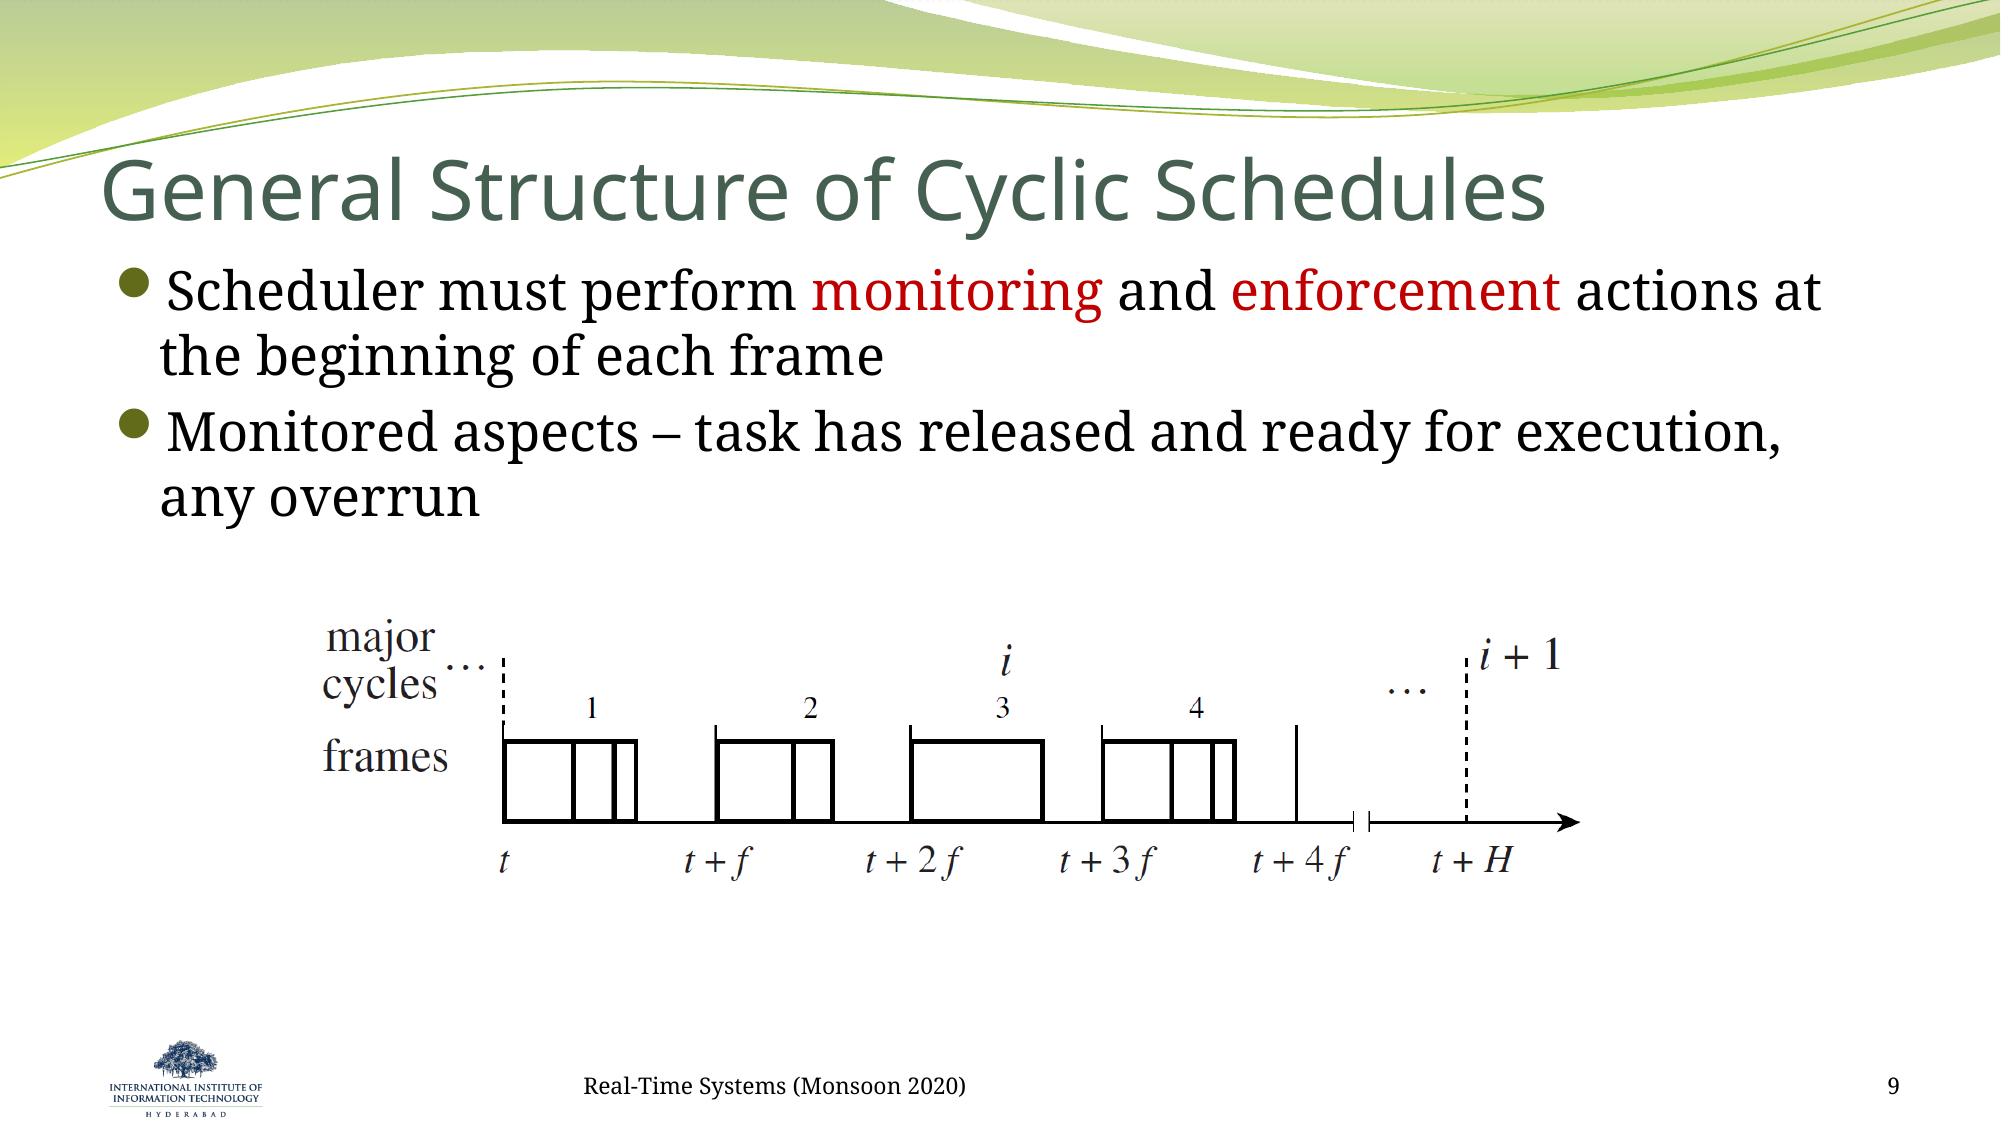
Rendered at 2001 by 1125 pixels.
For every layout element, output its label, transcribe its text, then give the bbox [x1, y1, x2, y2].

list Scheduler must perform monitoring and enforcement actions at the beginning of each frame Monitored aspects – task has released and ready for execution, any overrun [99, 249, 1900, 597]
picture [316, 614, 1584, 886]
slide_number 9 [1733, 1042, 1900, 1103]
picture [106, 1037, 266, 1120]
title General Structure of Cyclic Schedules [99, 115, 1900, 238]
footer Real-Time Systems (Monsoon 2020) [583, 1042, 1317, 1103]
